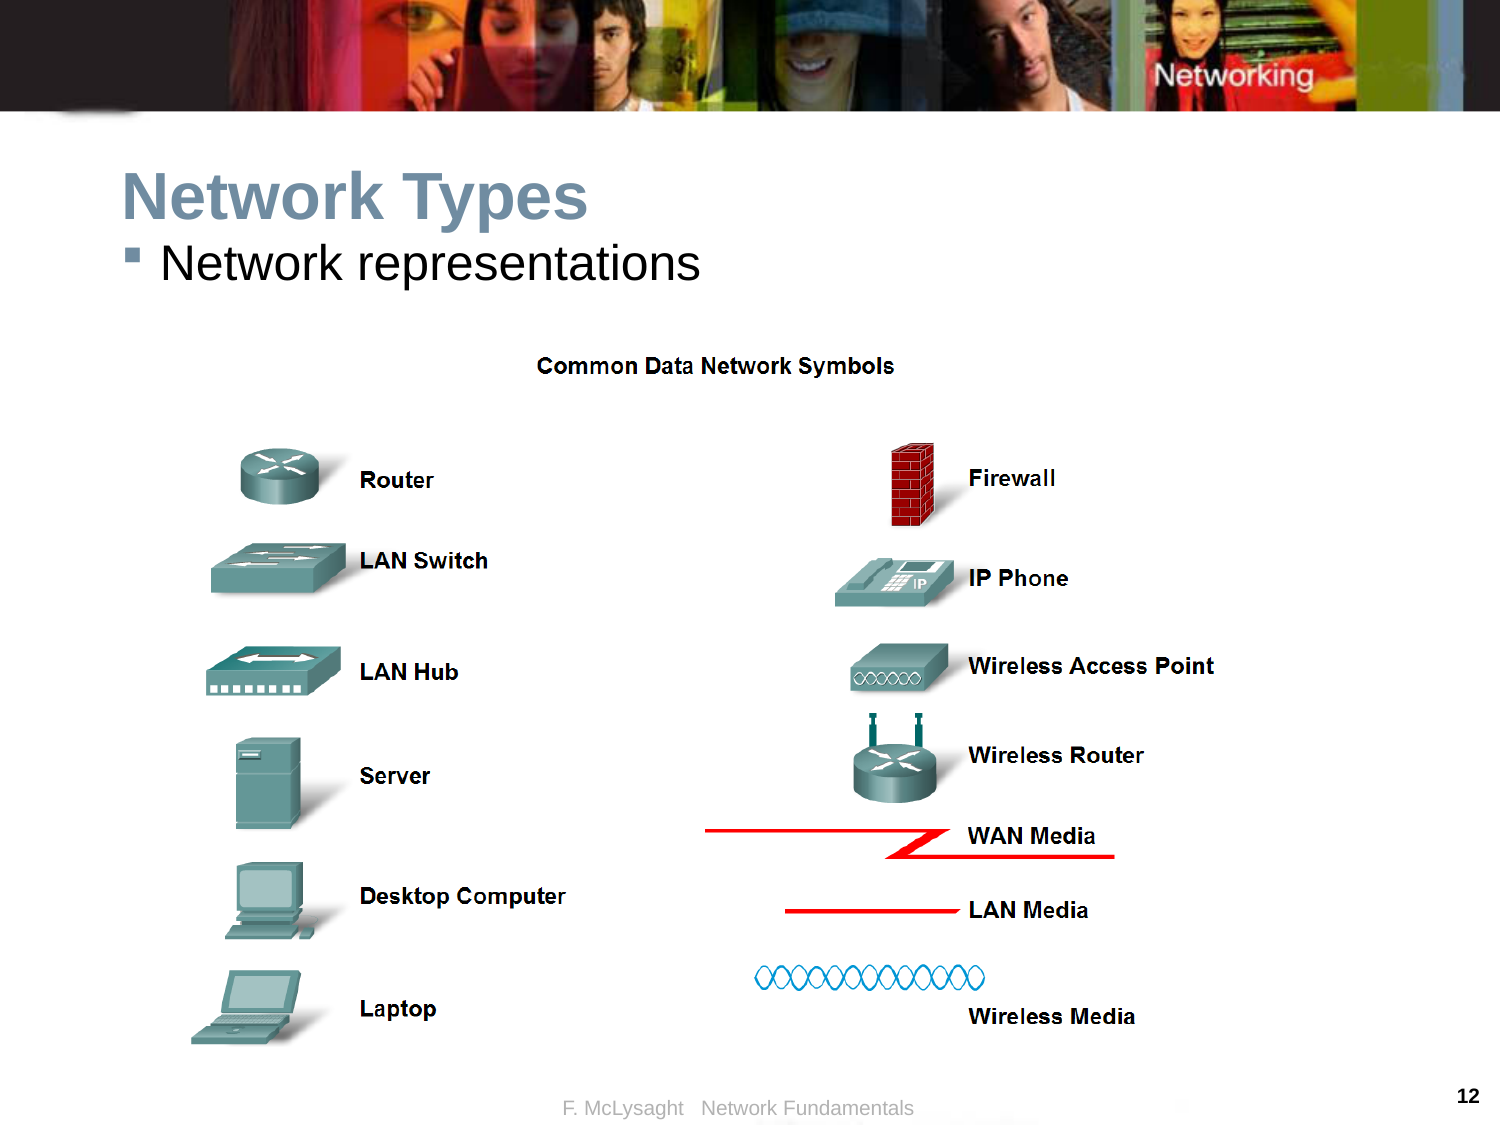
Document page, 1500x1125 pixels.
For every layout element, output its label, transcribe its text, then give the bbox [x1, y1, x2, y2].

title Network Types [107, 102, 1444, 241]
slide_number 12 [1437, 1074, 1496, 1122]
list Network representations [107, 228, 1411, 1062]
picture [0, 0, 1500, 1125]
footer F. McLysaght Network Fundamentals [449, 1087, 1028, 1122]
